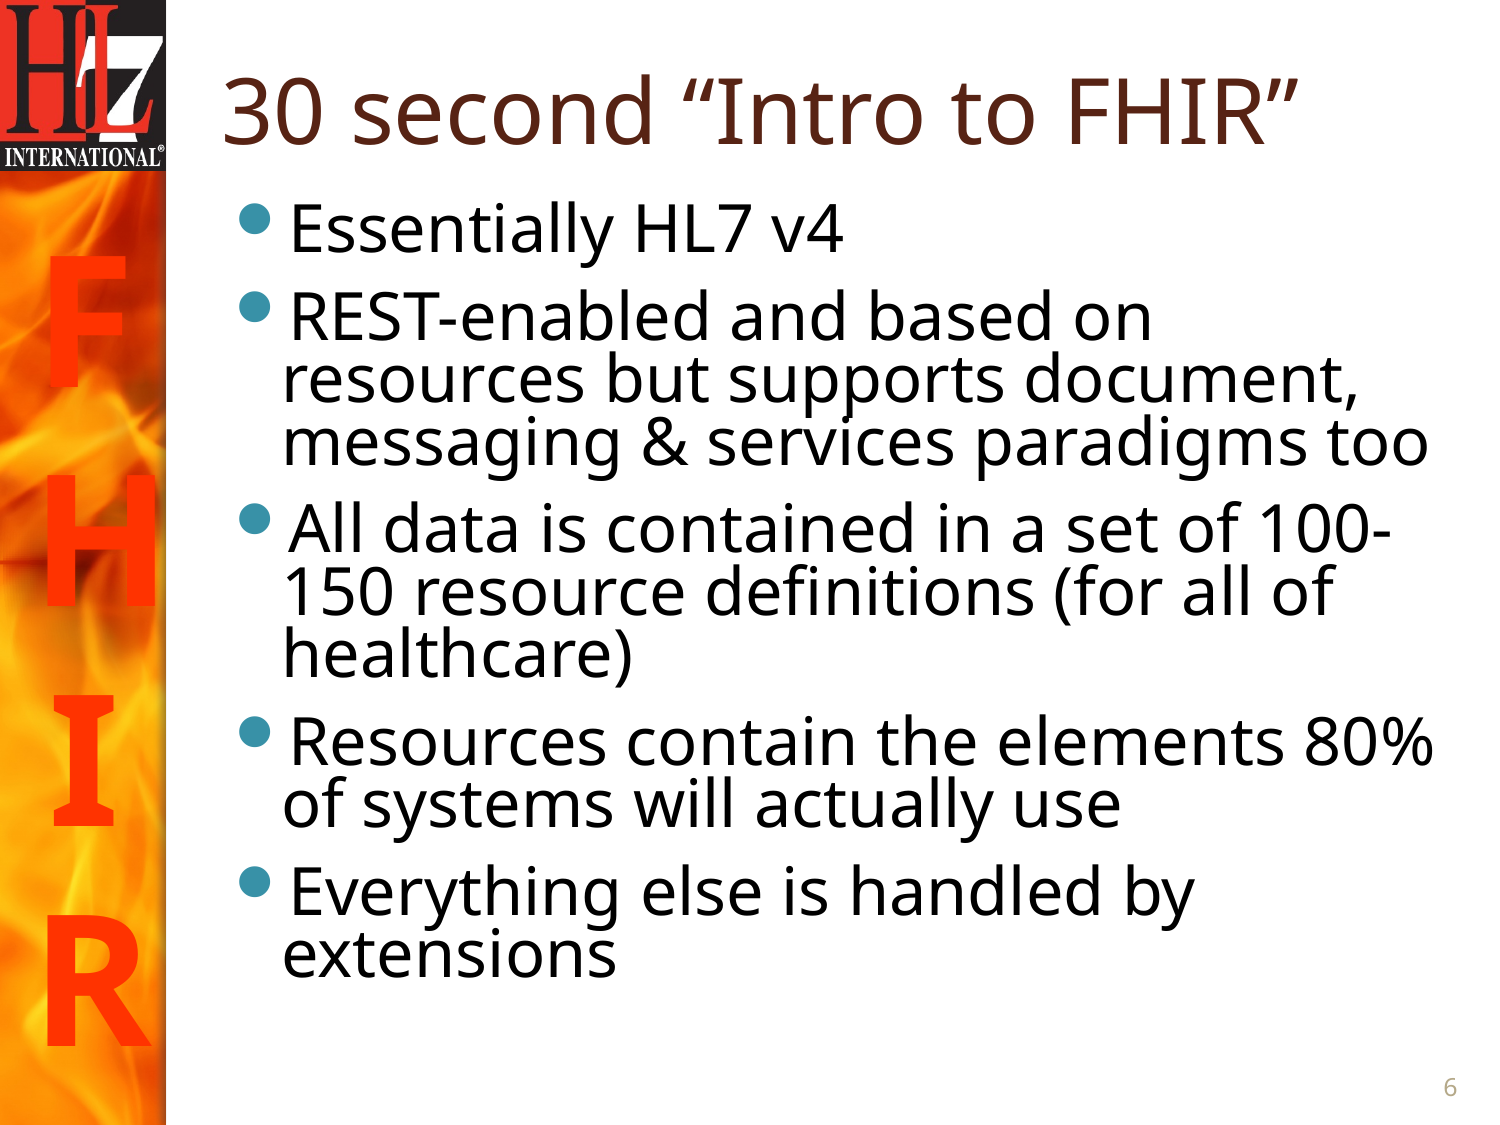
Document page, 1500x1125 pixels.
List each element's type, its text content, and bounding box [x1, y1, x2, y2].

title 30 second “Intro to FHIR” [206, 30, 1466, 185]
slide_number 6 [1413, 1070, 1488, 1113]
picture [0, 0, 166, 1125]
list Essentially HL7 v4 REST-enabled and based on resources but supports document, messaging & services paradigms too All data is contained in a set of 100-150 resource definitions (for all of healthcare) Resources contain the elements 80% of systems will actually use Everything else is handled by extensions [206, 196, 1466, 1059]
